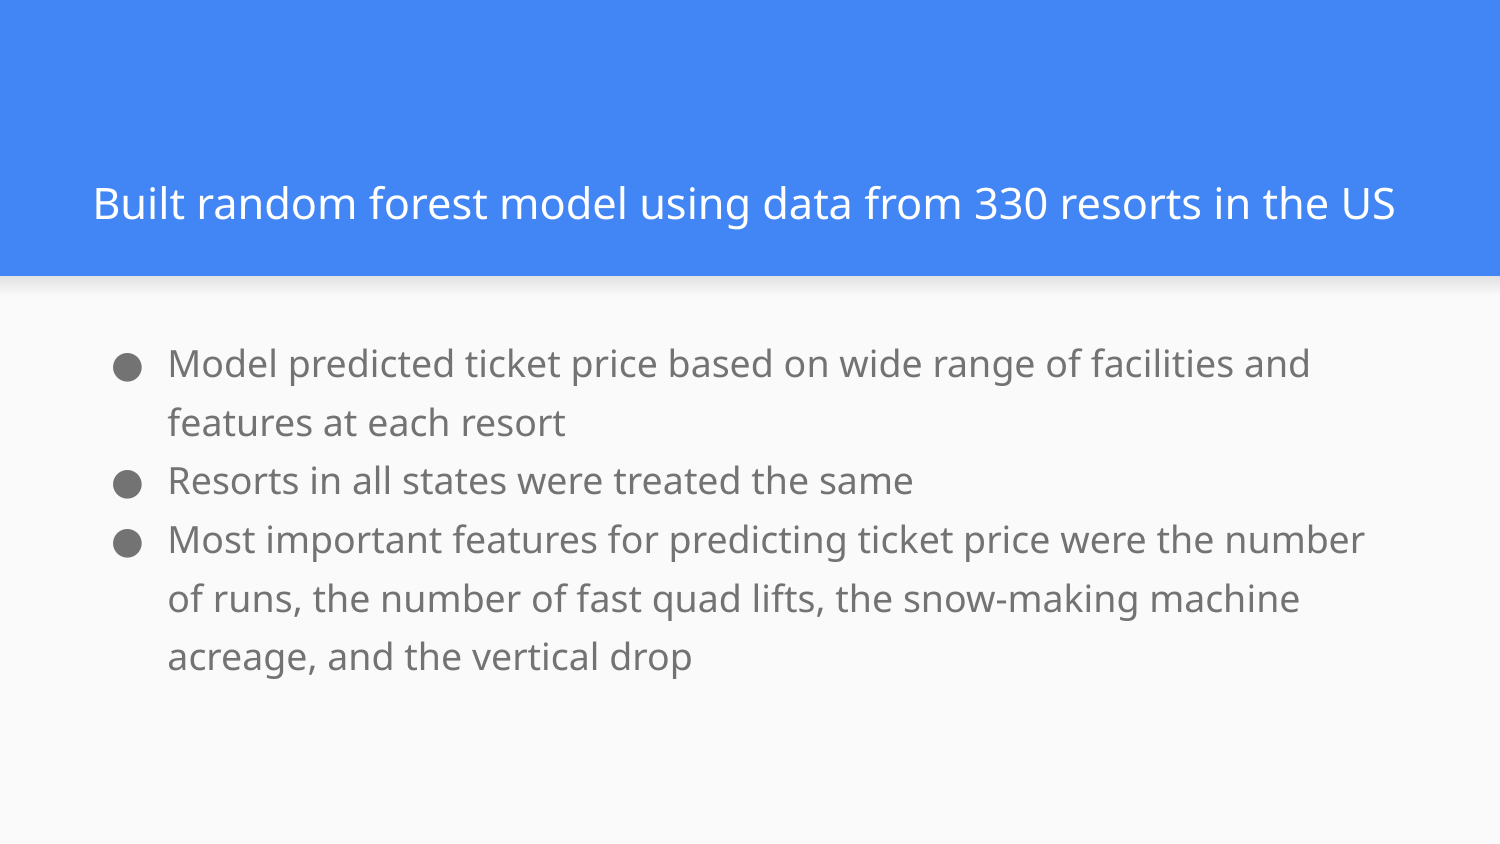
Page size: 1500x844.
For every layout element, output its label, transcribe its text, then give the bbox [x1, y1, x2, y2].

title Built random forest model using data from 330 resorts in the US [77, 121, 1427, 248]
list Model predicted ticket price based on wide range of facilities and features at each resort Resorts in all states were treated the same Most important features for predicting ticket price were the number of runs, the number of fast quad lifts, the snow-making machine acreage, and the vertical drop [77, 314, 1427, 760]
